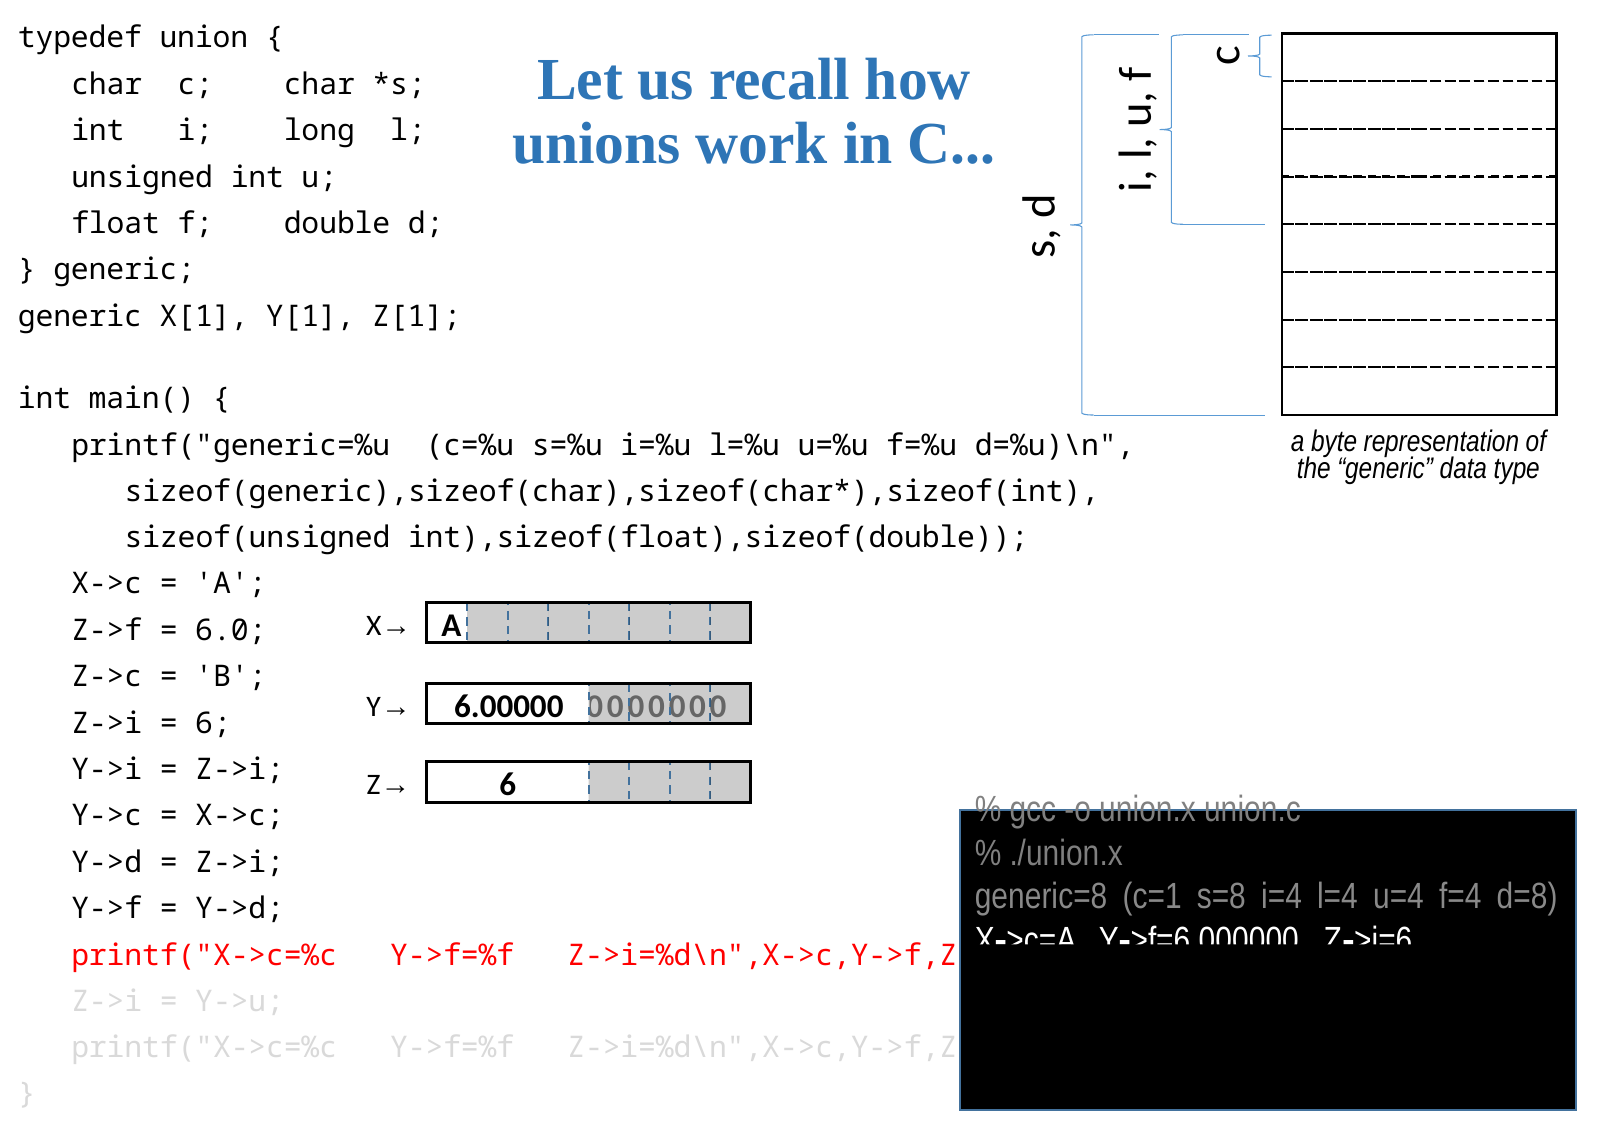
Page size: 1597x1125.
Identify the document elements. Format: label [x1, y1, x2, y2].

text_box [348, 682, 751, 725]
text_box [349, 761, 751, 804]
text_box [959, 809, 1577, 1111]
list [3, 0, 1350, 1125]
text_box [349, 601, 751, 644]
text_box [484, 33, 1561, 488]
